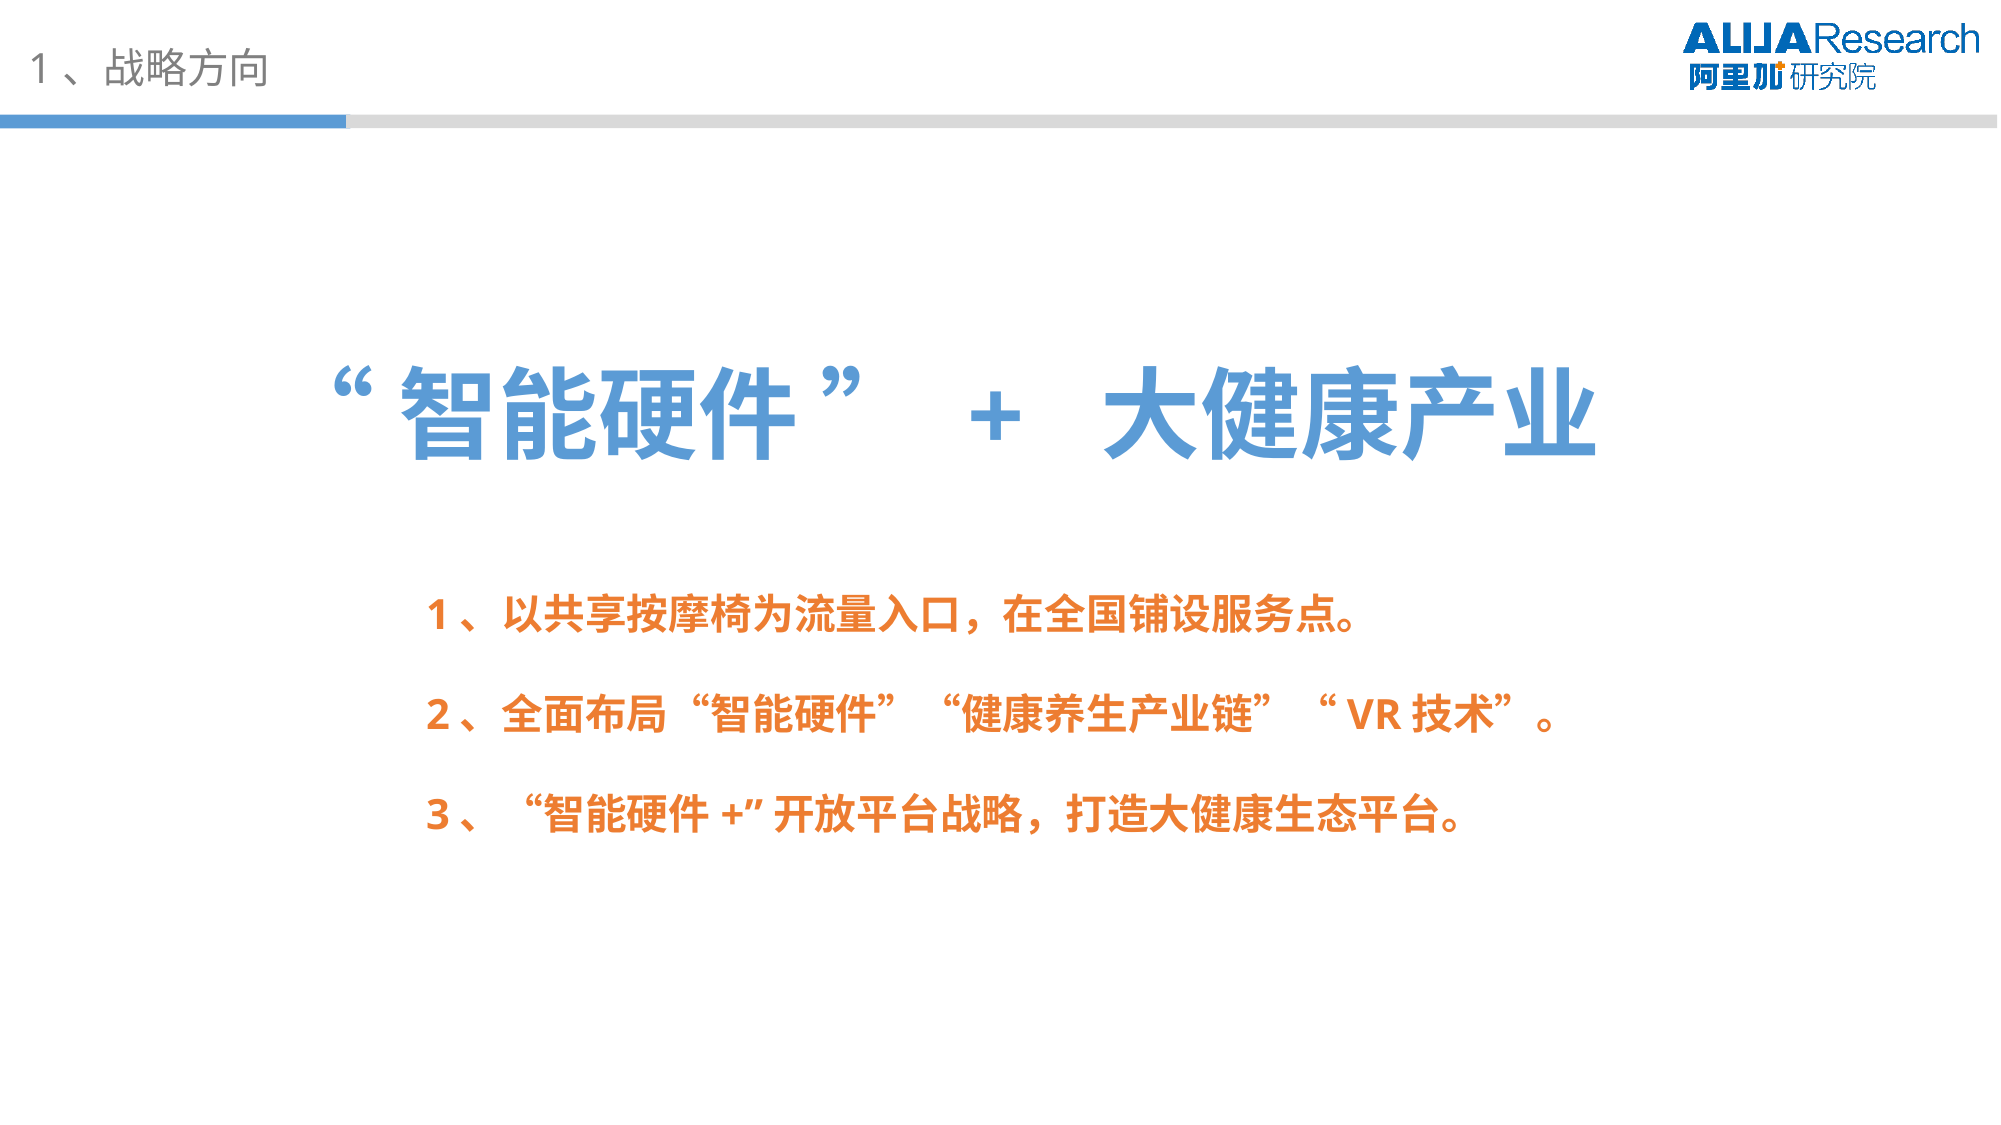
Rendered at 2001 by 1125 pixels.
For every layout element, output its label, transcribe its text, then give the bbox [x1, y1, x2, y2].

picture [1649, 0, 2000, 113]
text_box [0, 114, 345, 129]
text_box “智能硬件 ” + 大健康产业 [259, 343, 1741, 479]
text_box 1、以共享按摩椅为流量入口，在全国铺设服务点。 2、全面布局“智能硬件”“健康养生产业链”“VR技术”。 3、“智能硬件+”开放平台战略，打造大健康生态平台。 [411, 580, 1594, 846]
text_box 1、战略方向 [13, 34, 286, 100]
text_box [345, 114, 1998, 129]
